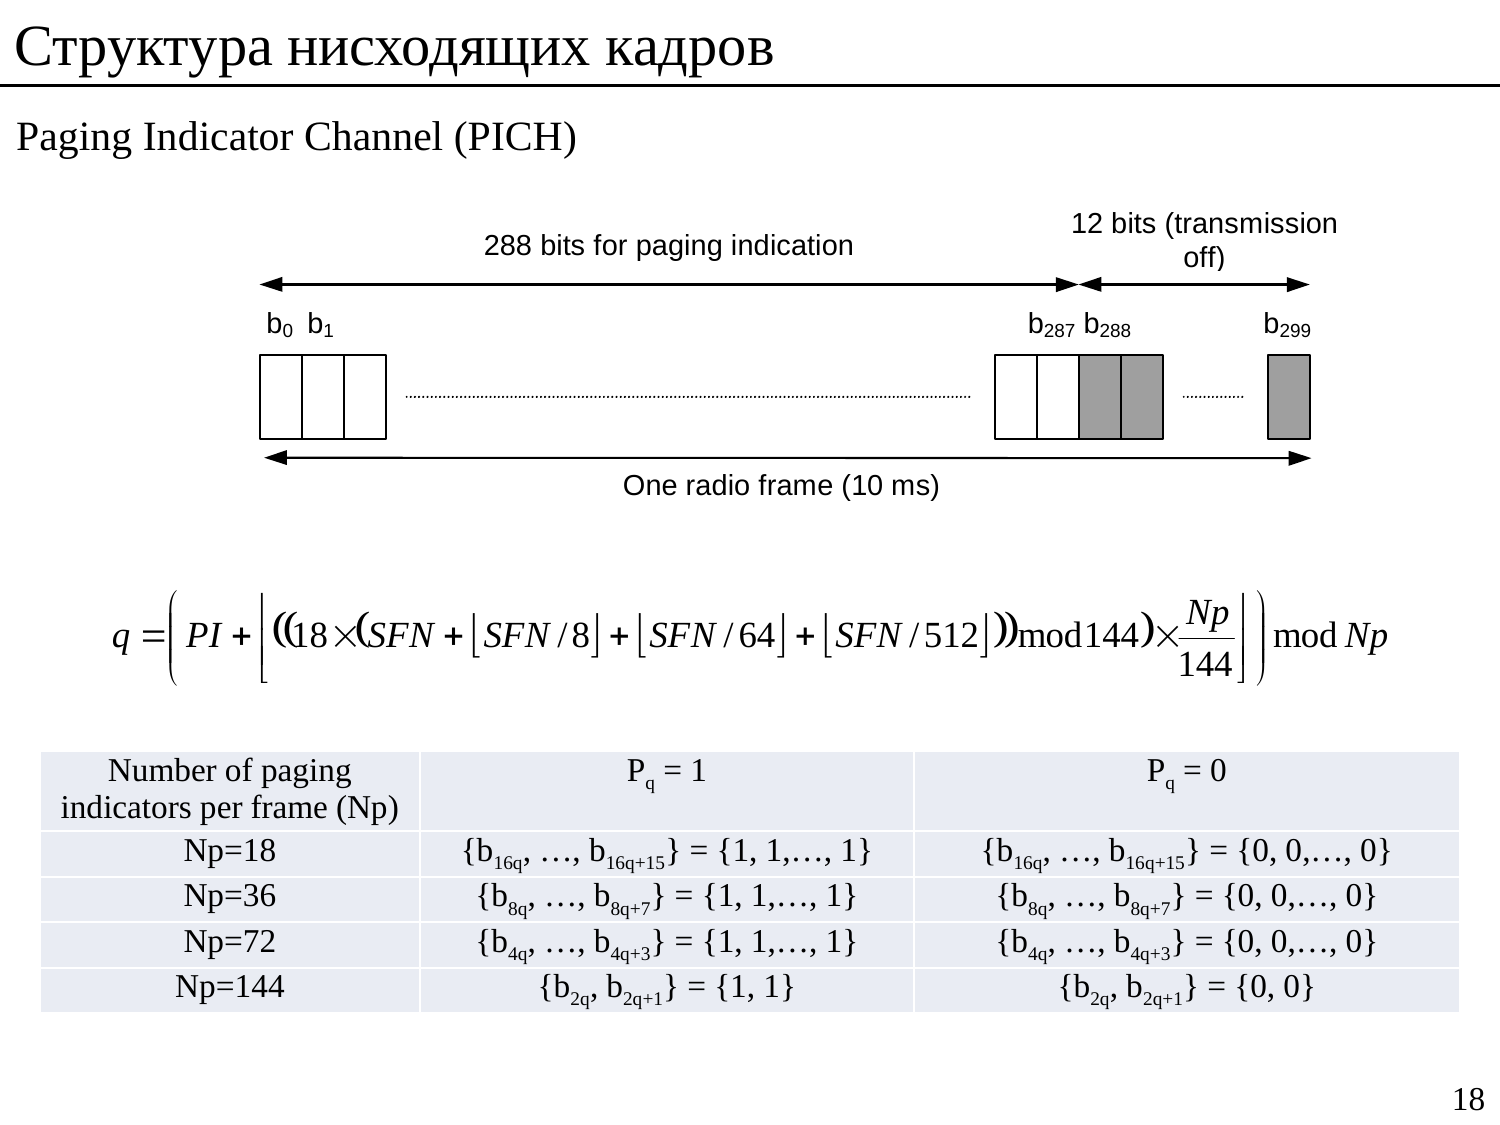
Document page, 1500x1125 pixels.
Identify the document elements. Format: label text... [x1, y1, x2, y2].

table_cell Np=36 [41, 878, 419, 921]
table_header Pq = 0 [915, 752, 1459, 830]
table_cell {b16q, …, b16q+15} = {0, 0,…, 0} [915, 832, 1459, 876]
table_cell {b16q, …, b16q+15} = {1, 1,…, 1} [421, 832, 913, 876]
picture [229, 196, 1373, 525]
table_header Pq = 1 [421, 752, 913, 830]
table_cell {b8q, …, b8q+7} = {1, 1,…, 1} [421, 878, 913, 921]
table_cell {b2q, b2q+1} = {1, 1} [421, 969, 913, 1012]
table_cell Np=72 [41, 923, 419, 967]
table_cell {b4q, …, b4q+3} = {0, 0,…, 0} [915, 923, 1459, 967]
table_cell {b8q, …, b8q+7} = {0, 0,…, 0} [915, 878, 1459, 921]
text_box Структура нисходящих кадров [0, 1, 1500, 84]
table_cell Np=144 [41, 969, 419, 1012]
picture [105, 582, 1394, 694]
table_cell {b2q, b2q+1} = {0, 0} [915, 969, 1459, 1012]
text_box Paging Indicator Channel (PICH) [1, 101, 593, 167]
table_header Number of paging indicators per frame (Np) [41, 752, 419, 830]
table_cell {b4q, …, b4q+3} = {1, 1,…, 1} [421, 923, 913, 967]
text_box 18 [1435, 1069, 1500, 1125]
table_cell Np=18 [41, 832, 419, 876]
